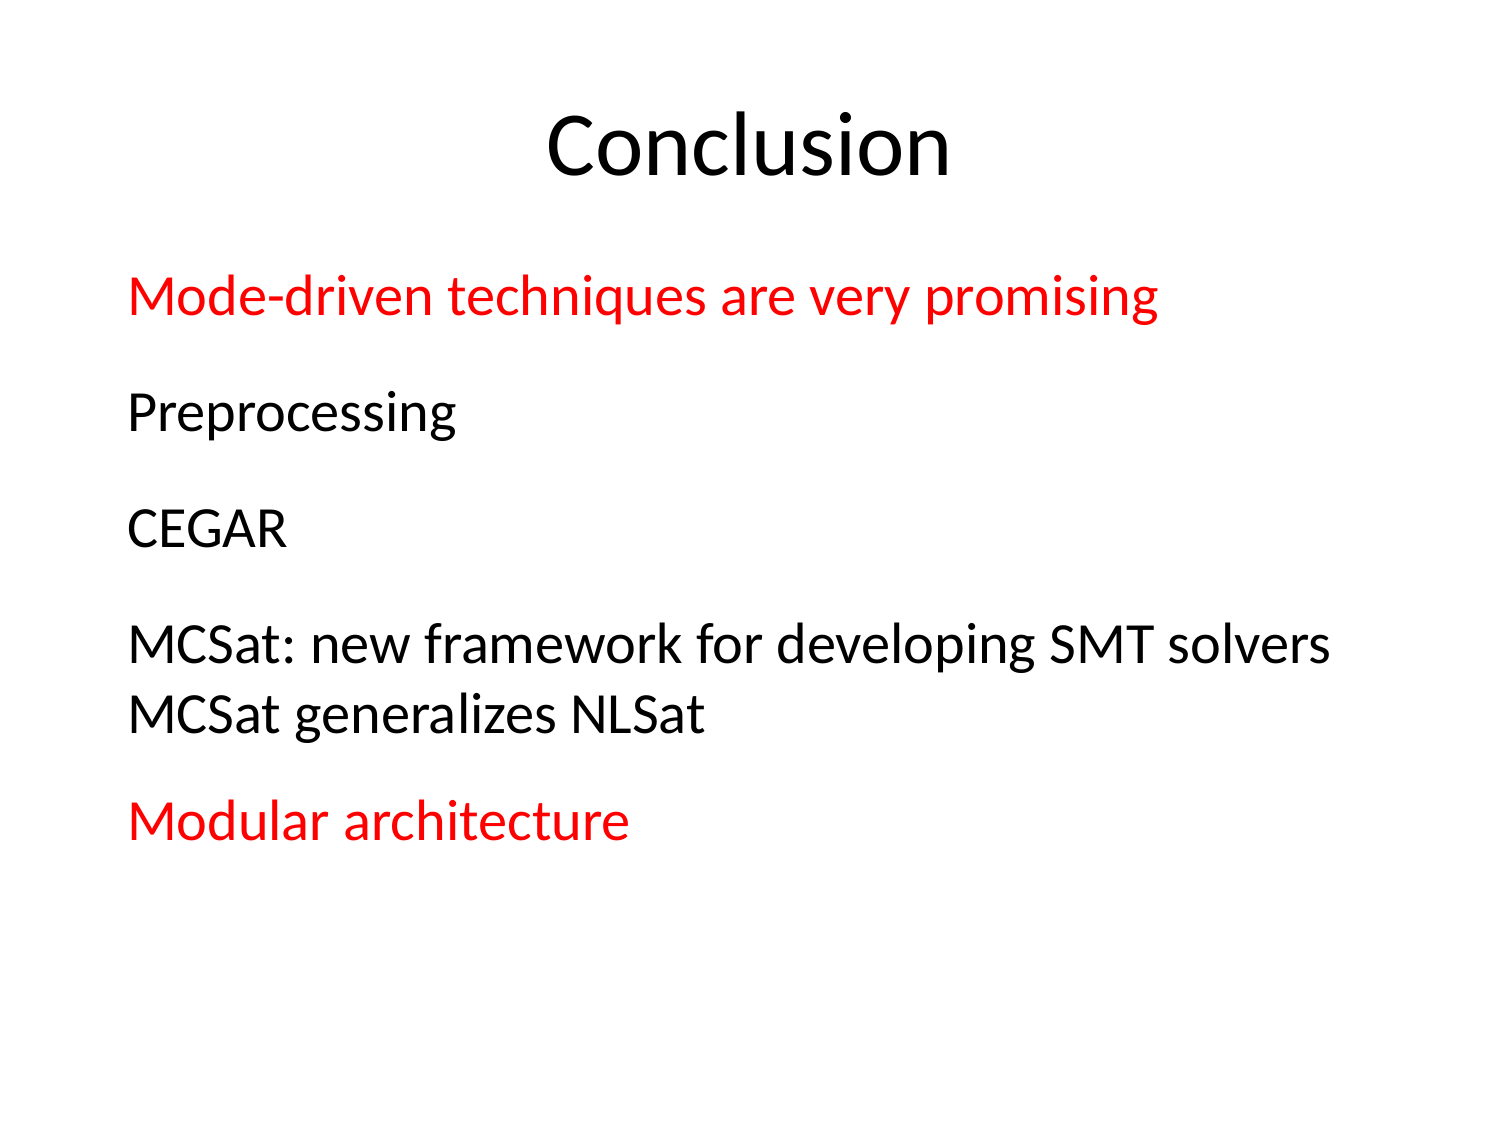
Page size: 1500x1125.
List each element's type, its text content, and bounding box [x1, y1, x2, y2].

text_box Preprocessing [112, 366, 1413, 451]
text_box Mode-driven techniques are very promising [112, 249, 1413, 335]
title Conclusion [74, 44, 1426, 233]
text_box Modular architecture [112, 774, 1413, 860]
text_box MCSat: new framework for developing SMT solvers MCSat generalizes NLSat [112, 598, 1413, 753]
text_box CEGAR [112, 482, 1413, 567]
